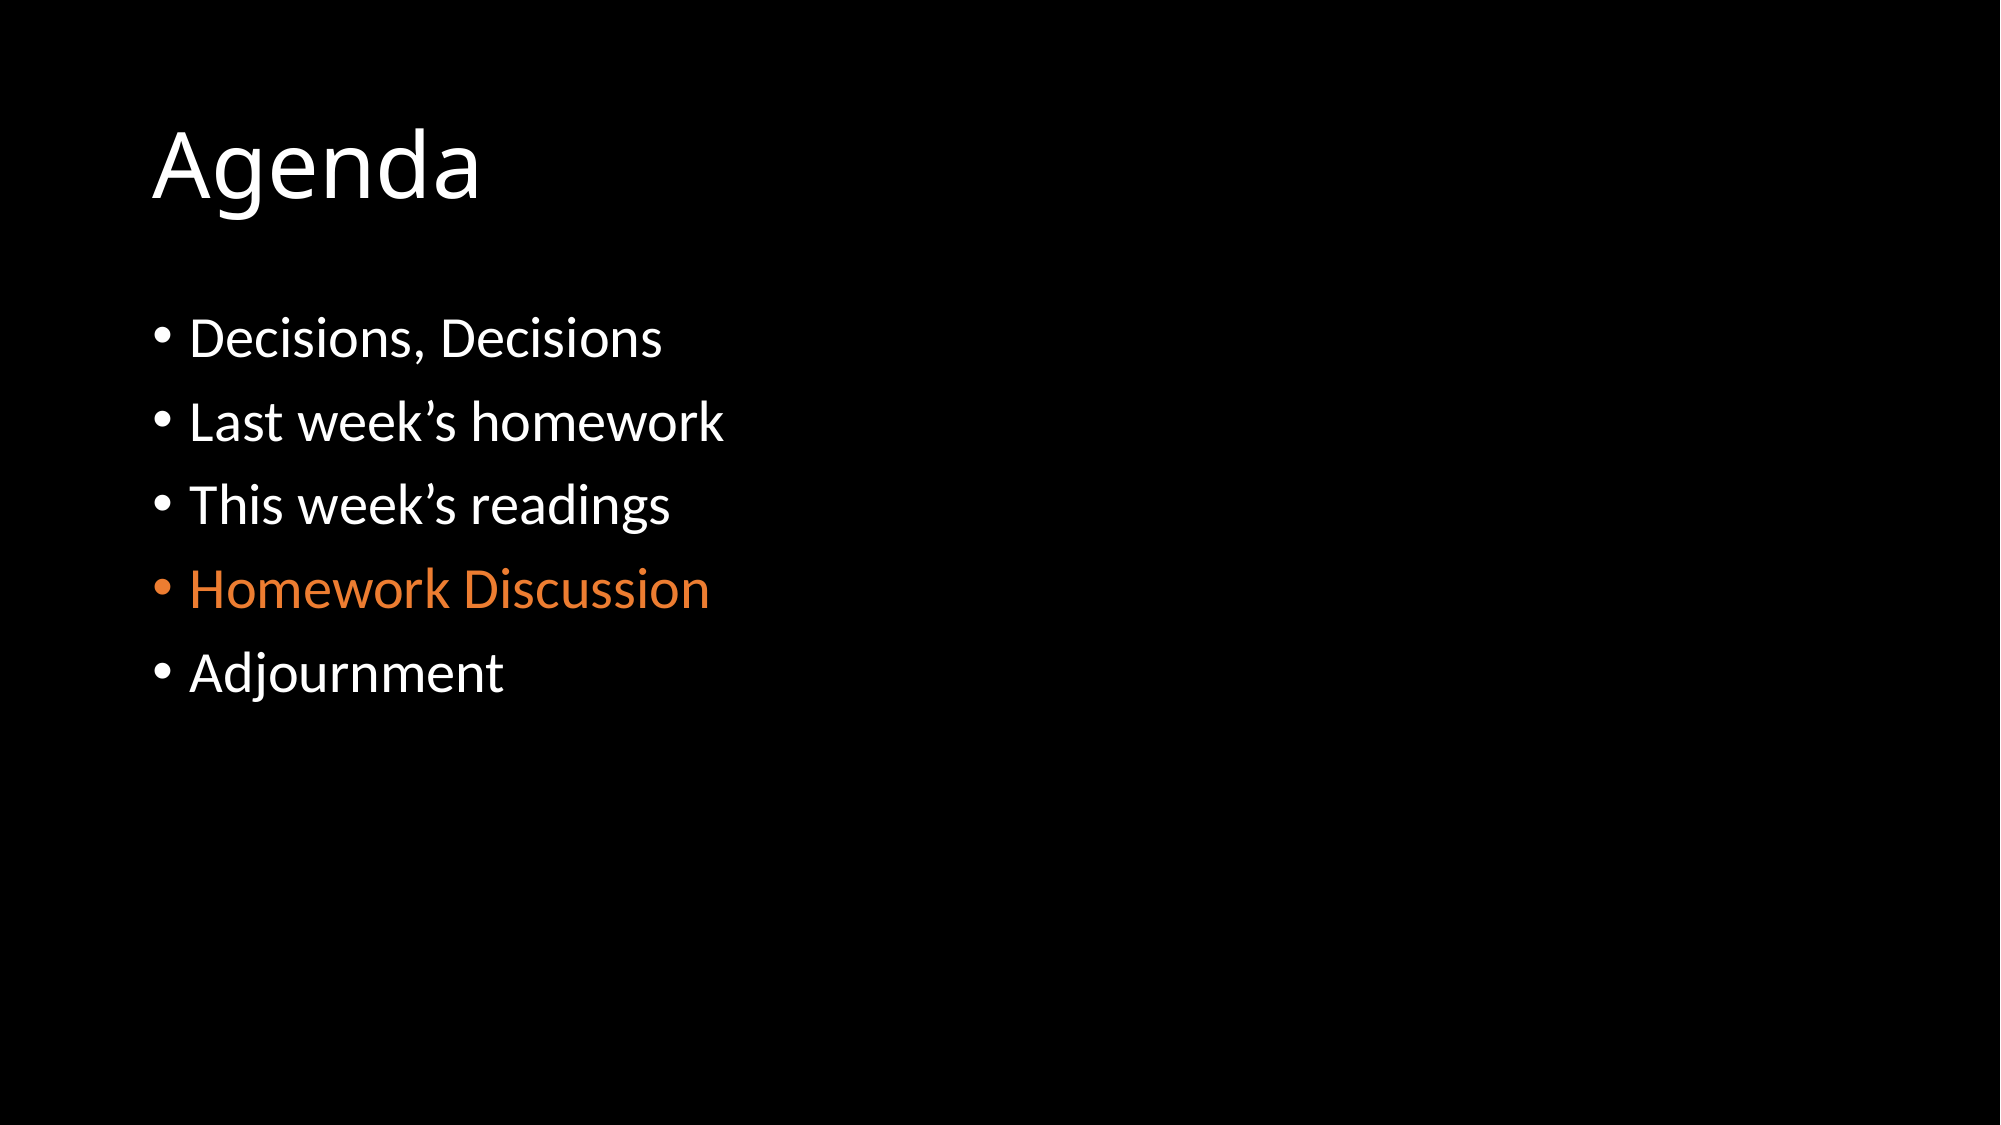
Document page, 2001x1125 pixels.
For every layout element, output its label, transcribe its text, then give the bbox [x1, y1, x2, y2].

list Decisions, Decisions Last week’s homework This week’s readings Homework Discussion Adjournment [137, 299, 1863, 1014]
title Agenda [137, 59, 1863, 278]
